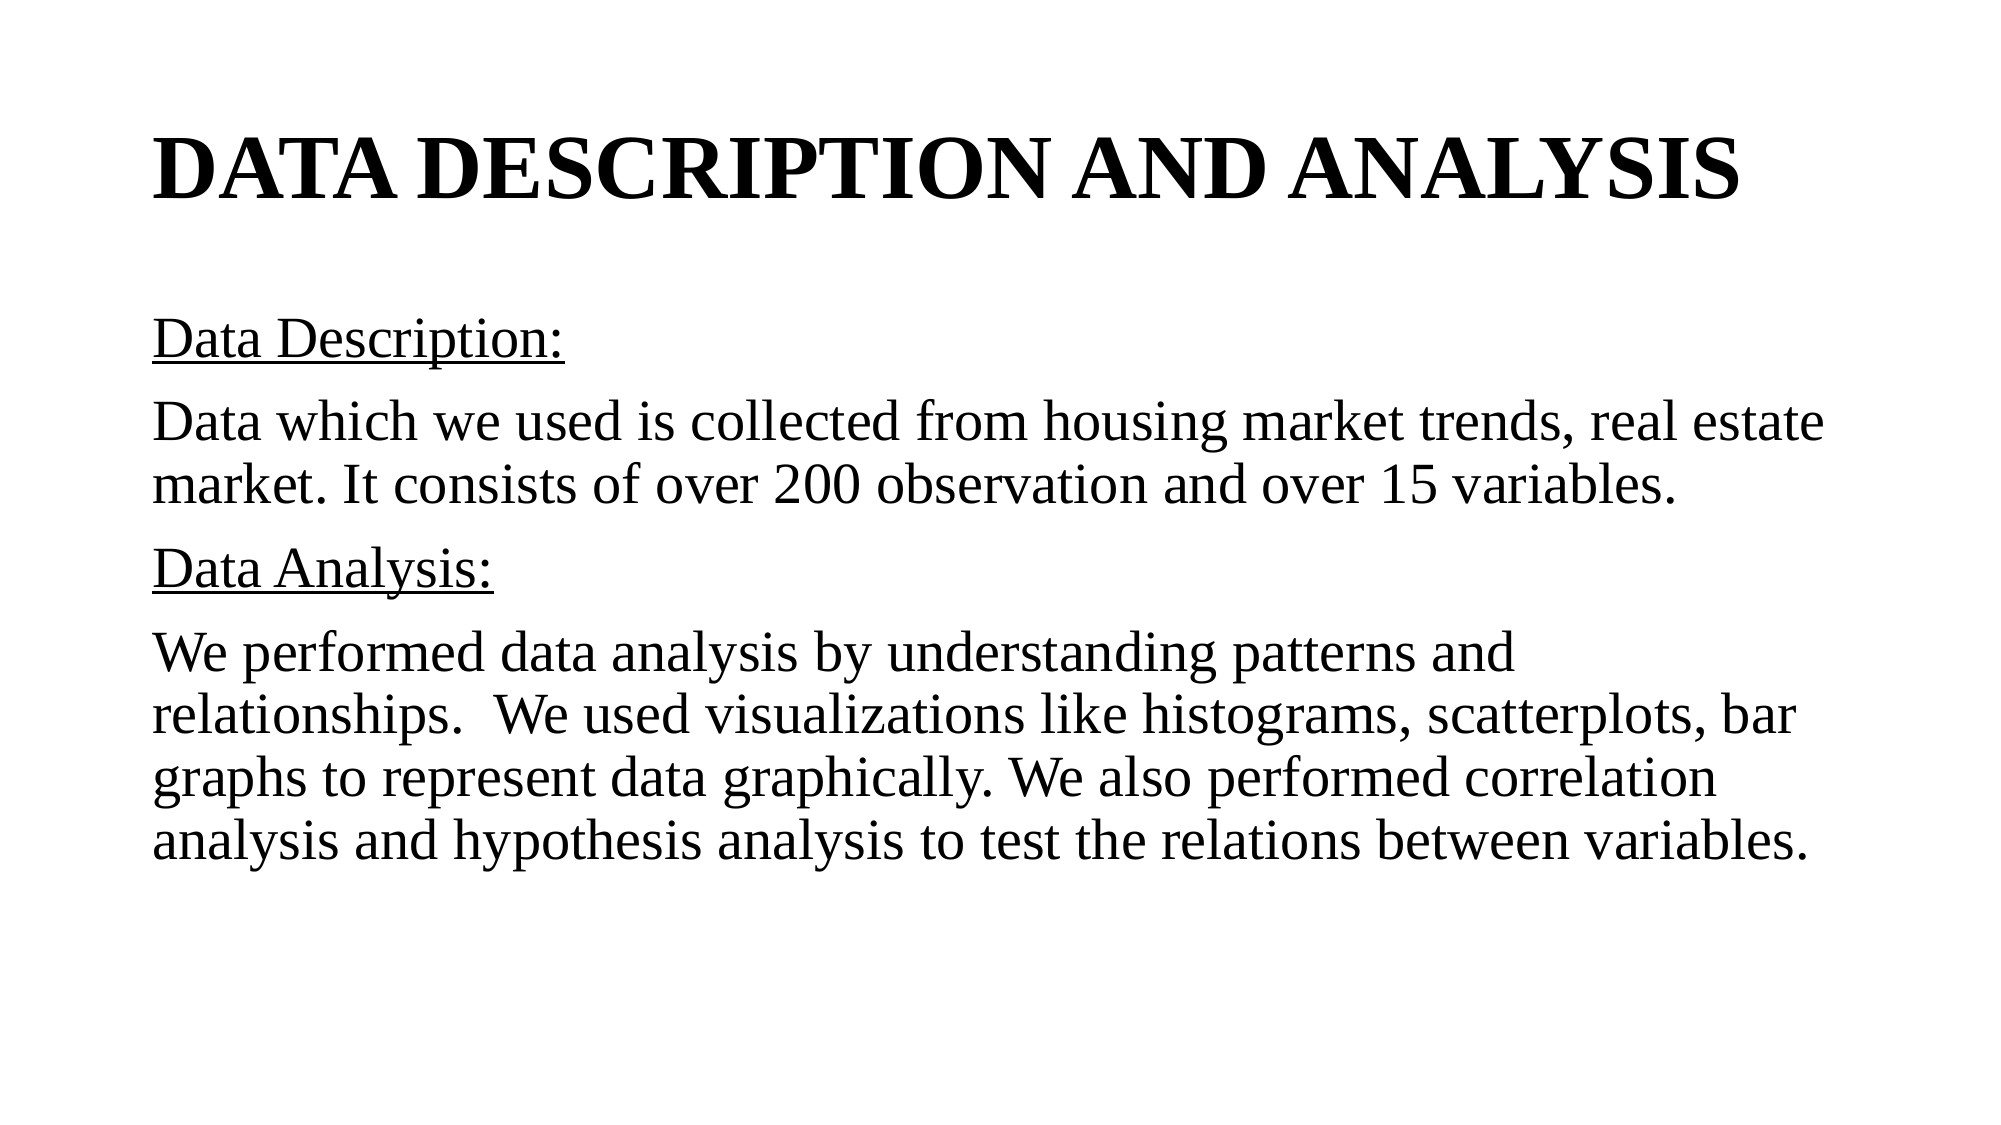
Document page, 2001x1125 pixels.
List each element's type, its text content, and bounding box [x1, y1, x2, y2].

title DATA DESCRIPTION AND ANALYSIS [137, 59, 1863, 278]
list Data Description: Data which we used is collected from housing market trends, real estate market. It consists of over 200 observation and over 15 variables. Data Analysis: We performed data analysis by understanding patterns and relationships. We used visualizations like histograms, scatterplots, bar graphs to represent data graphically. We also performed correlation analysis and hypothesis analysis to test the relations between variables. [137, 299, 1863, 1014]
